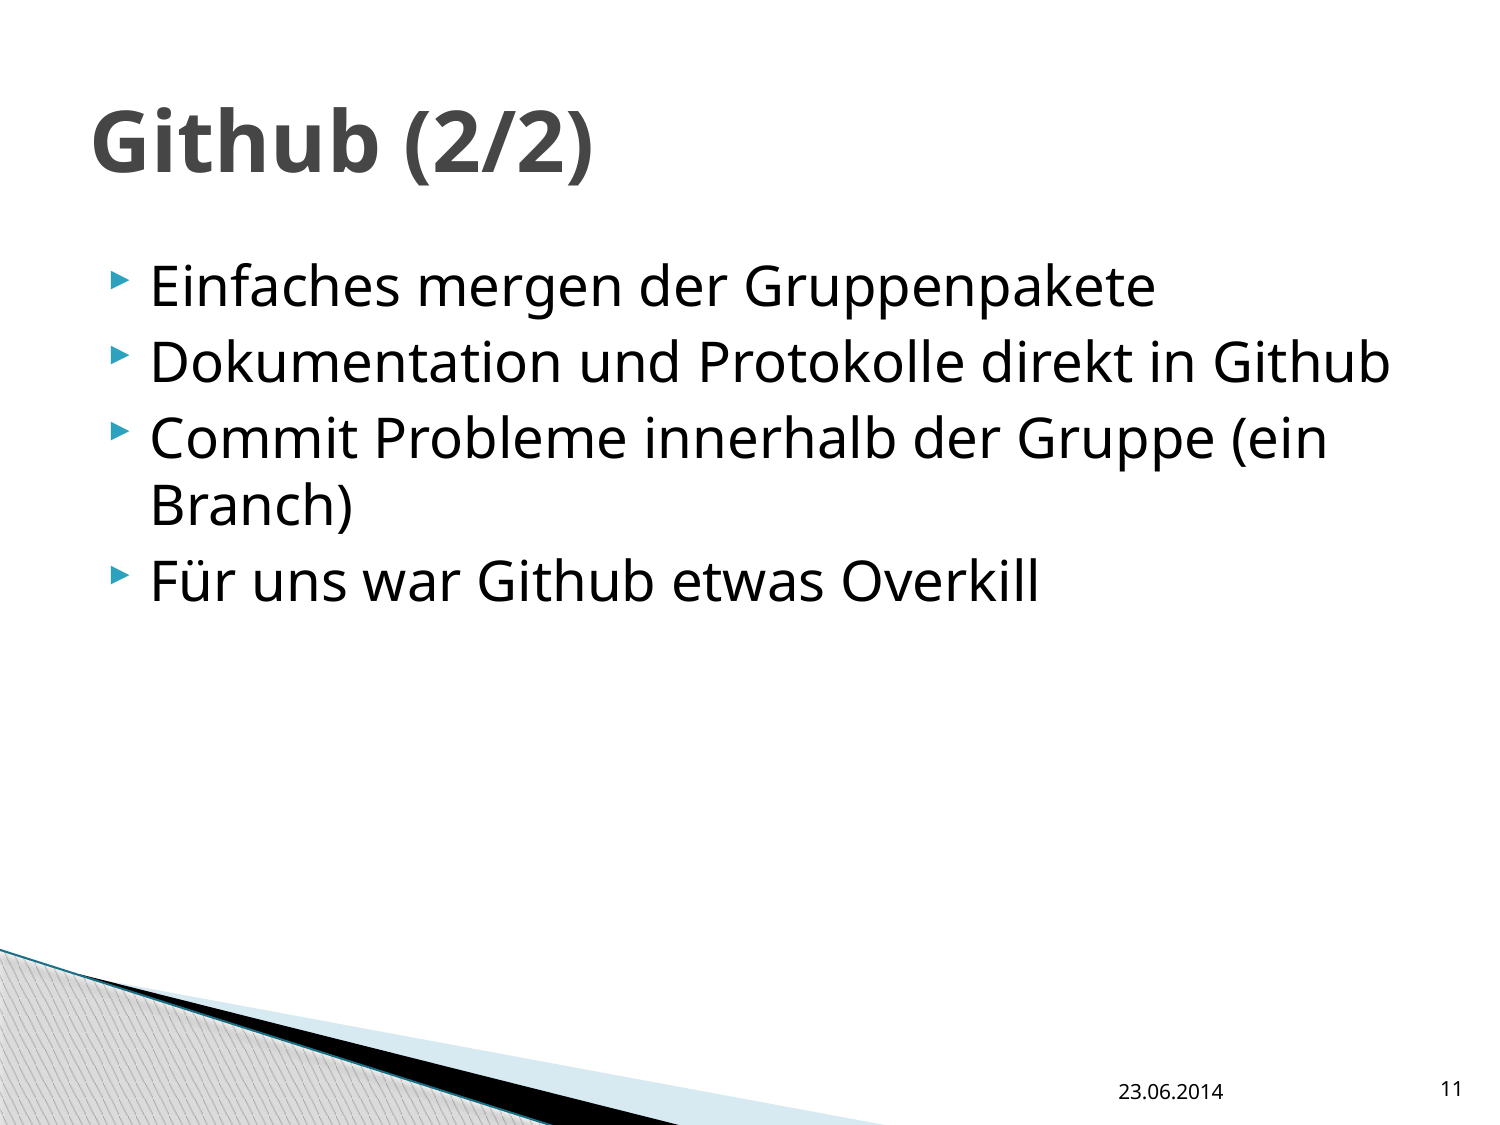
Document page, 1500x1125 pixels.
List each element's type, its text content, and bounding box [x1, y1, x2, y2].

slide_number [1103, 1051, 1418, 1112]
list Einfaches mergen der Gruppenpakete Dokumentation und Protokolle direkt in Github Commit Probleme innerhalb der Gruppe (ein Branch) Für uns war Github etwas Overkill [75, 243, 1425, 986]
slide_number 11 [1418, 1051, 1479, 1112]
title Github (2/2) [75, 45, 1425, 233]
